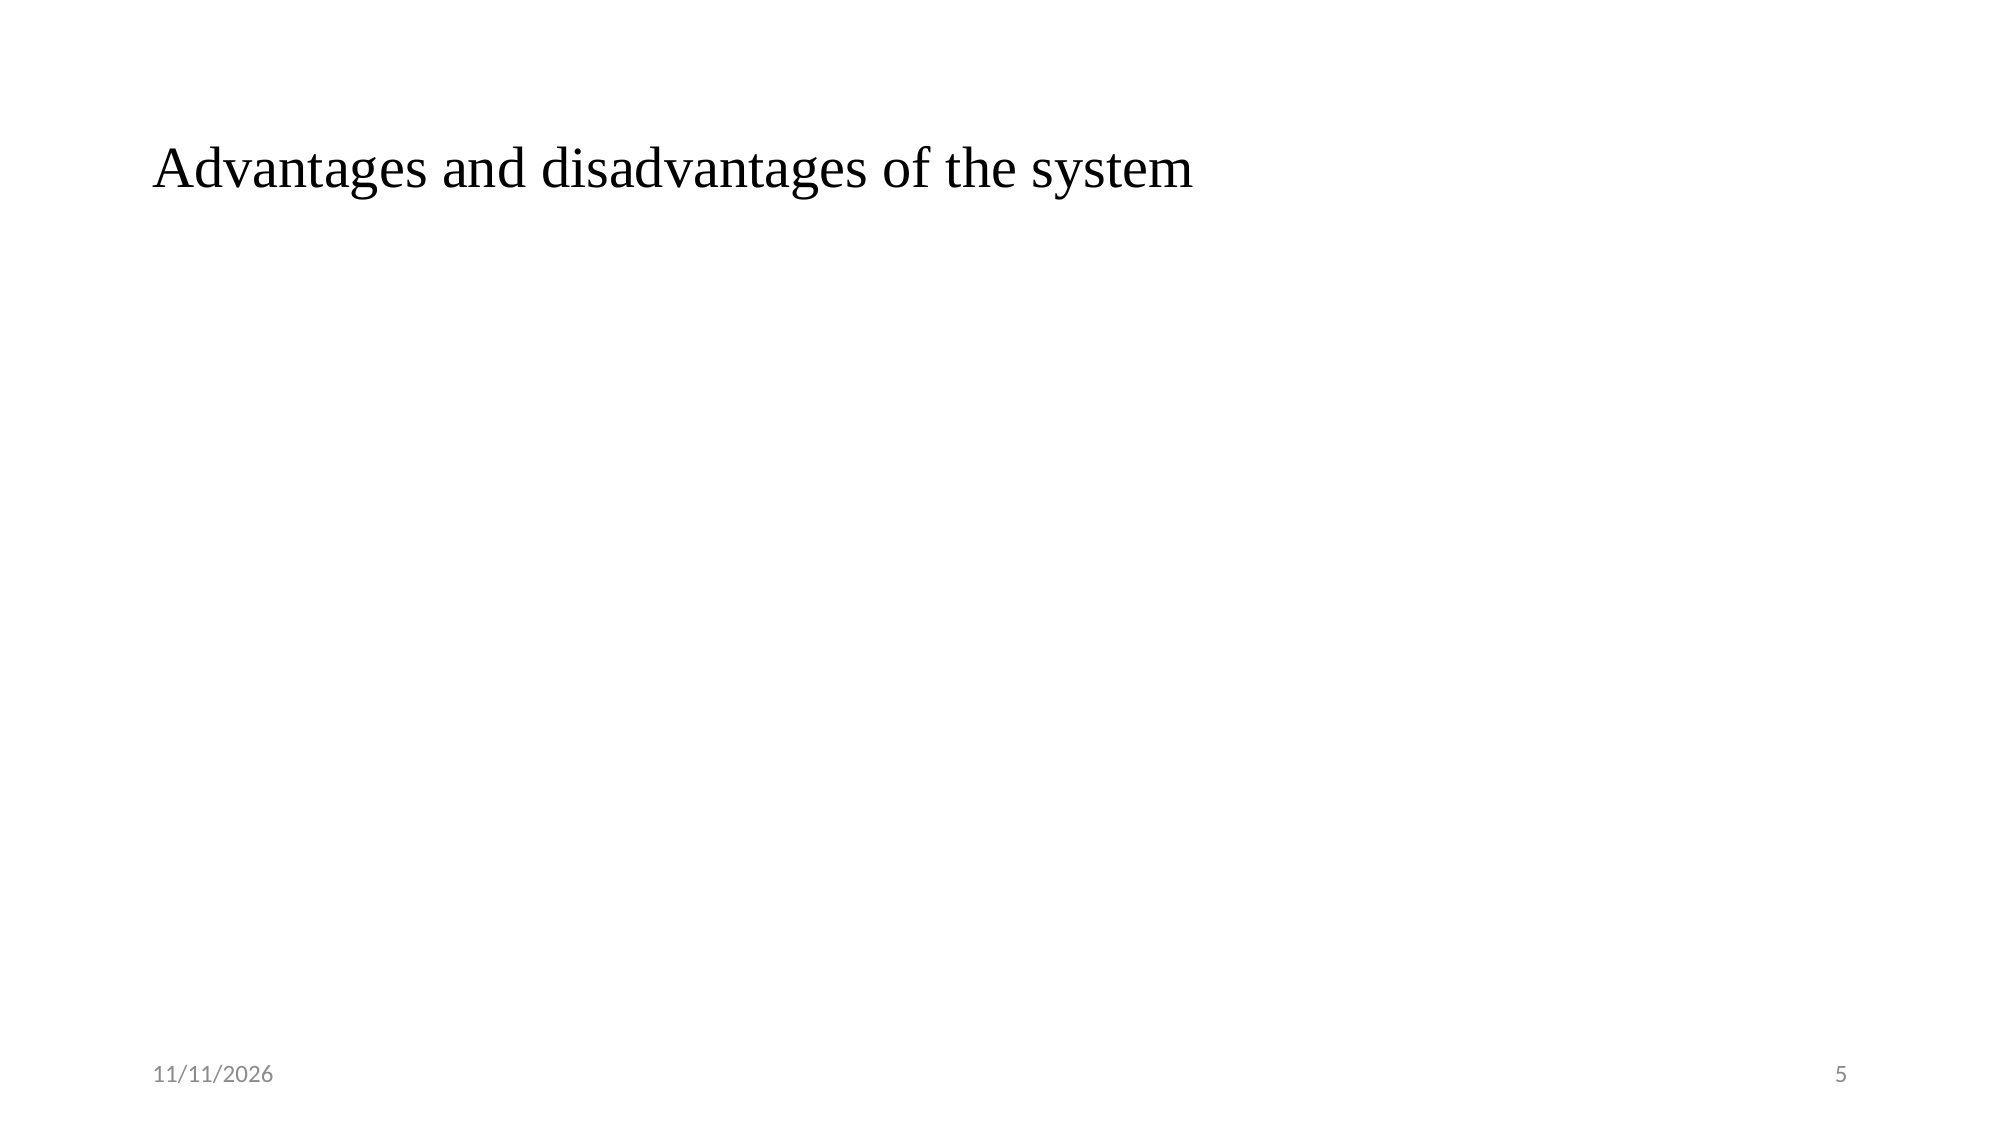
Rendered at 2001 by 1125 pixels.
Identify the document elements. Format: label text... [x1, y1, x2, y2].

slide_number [137, 1042, 588, 1103]
title Advantages and disadvantages of the system [137, 59, 1863, 278]
slide_number 5 [1412, 1042, 1863, 1103]
